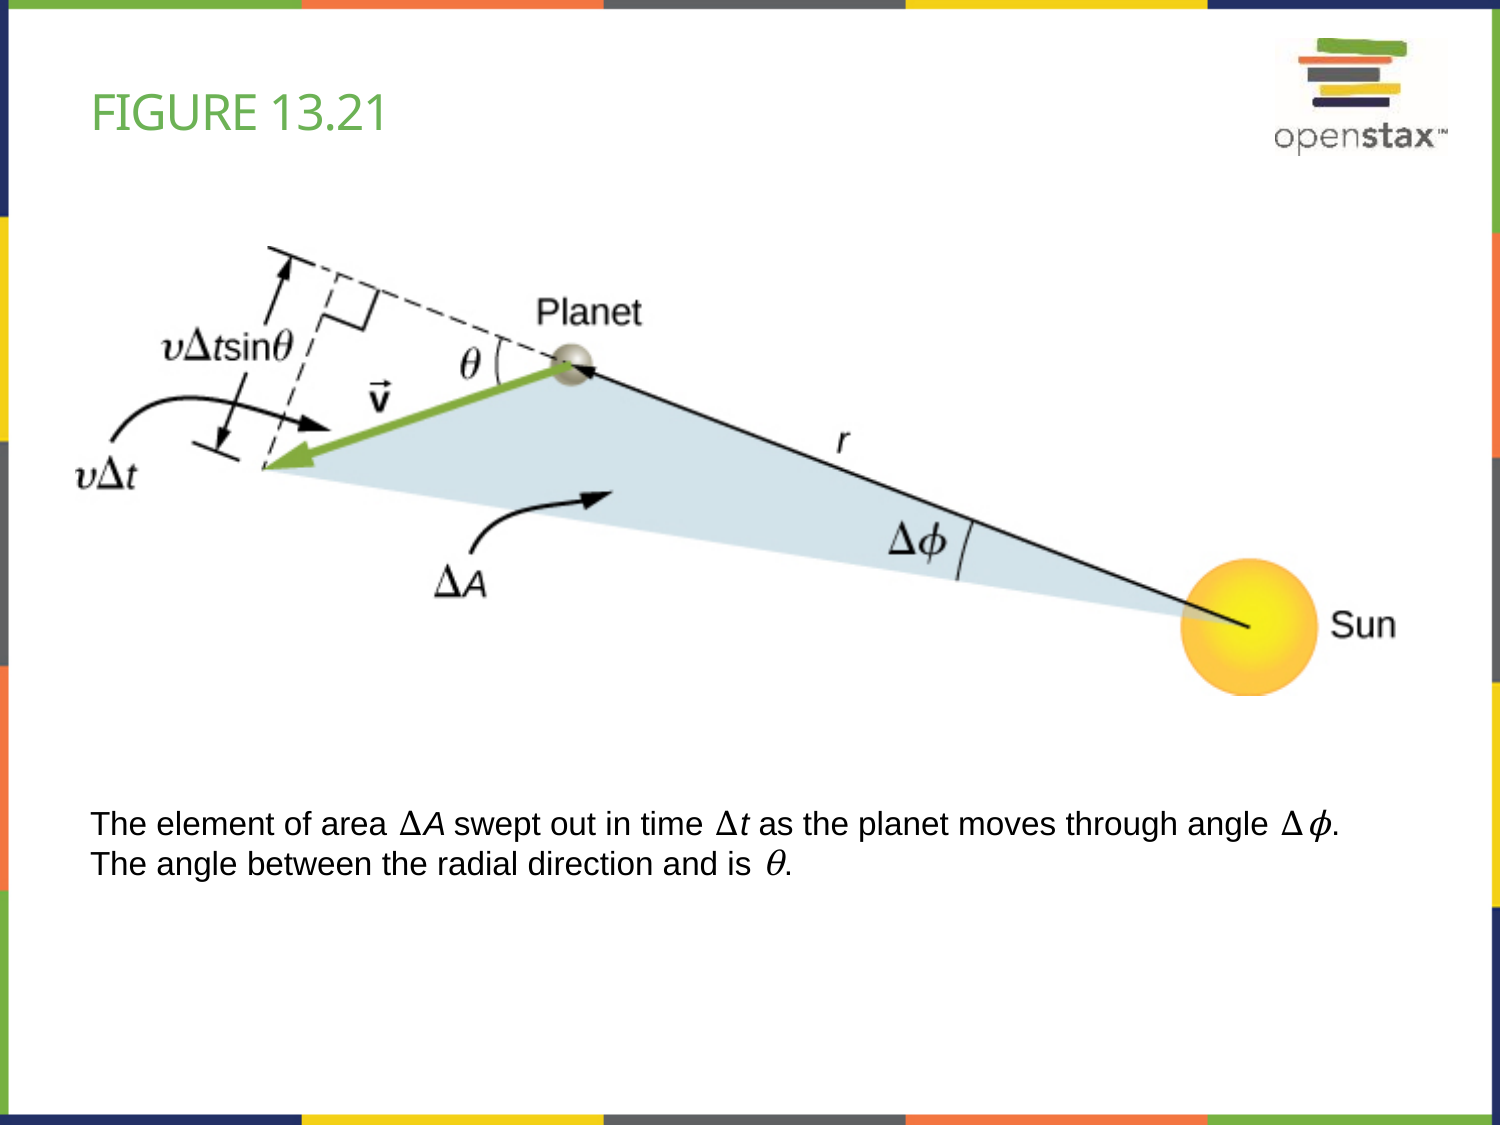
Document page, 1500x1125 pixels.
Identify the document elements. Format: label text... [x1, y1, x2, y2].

title Figure 13.21 [75, 39, 1274, 148]
picture [0, 0, 1500, 1125]
